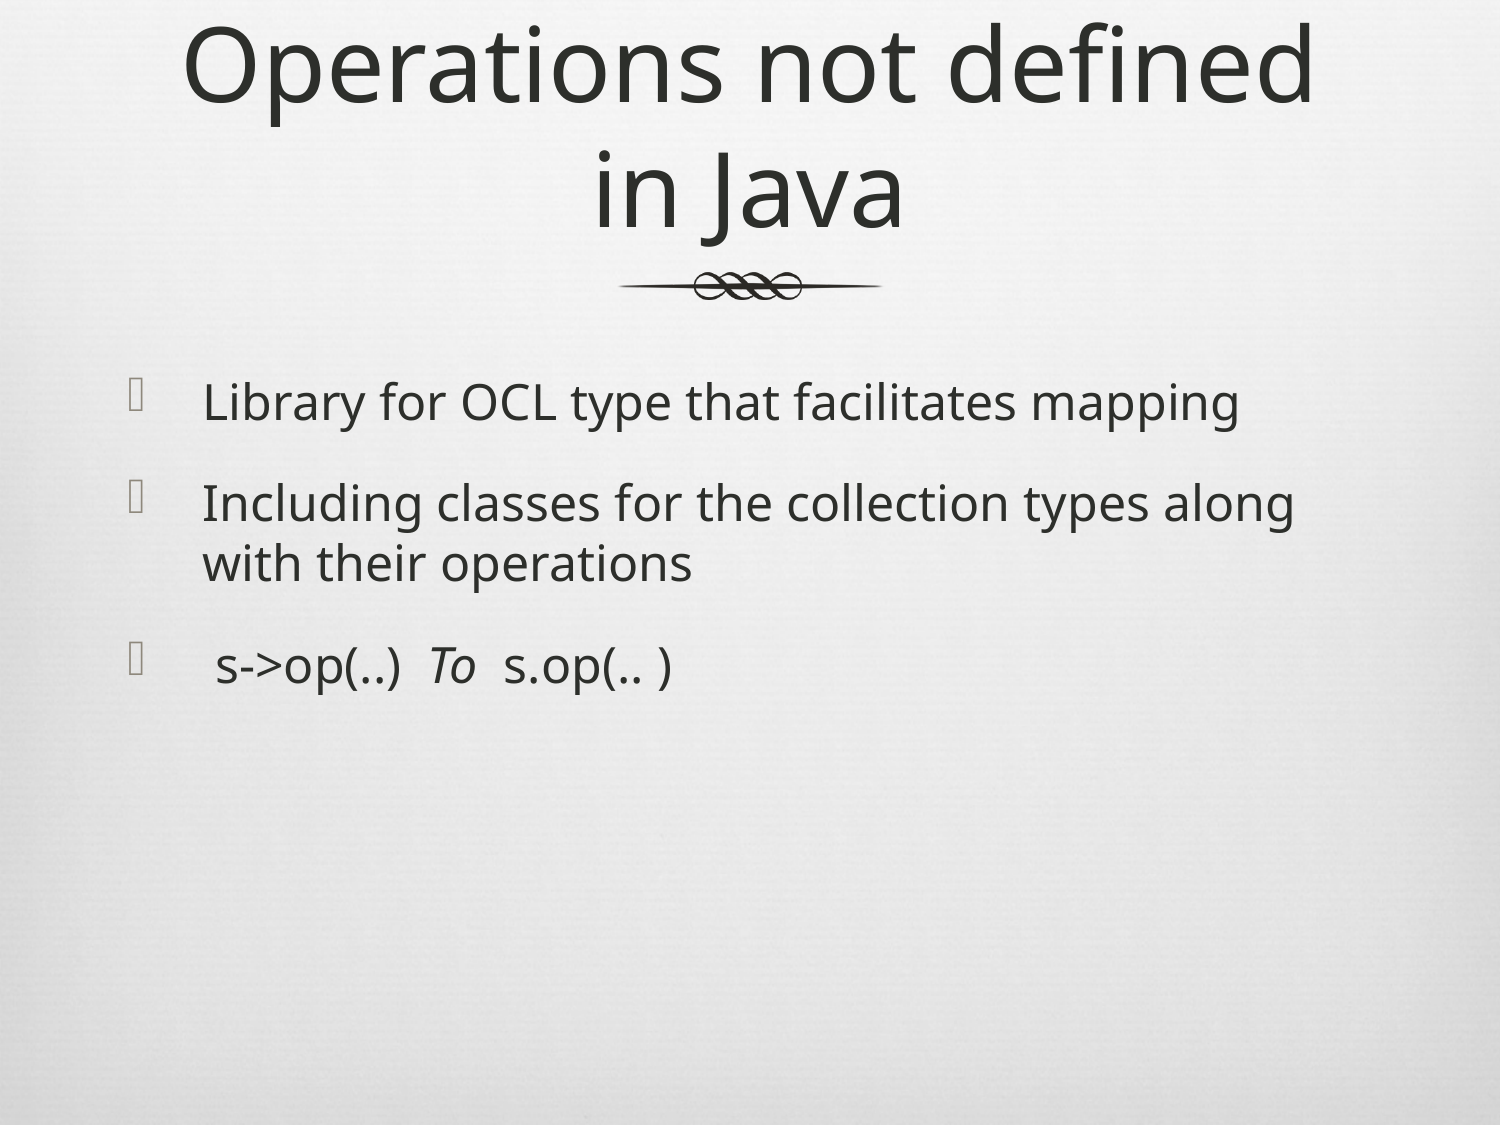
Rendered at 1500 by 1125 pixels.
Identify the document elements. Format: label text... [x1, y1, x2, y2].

title Operations not defined in Java [112, 11, 1388, 236]
list Library for OCL type that facilitates mapping Including classes for the collection types along with their operations s->op(..) To s.op(.. ) [112, 362, 1388, 963]
picture [615, 272, 885, 300]
